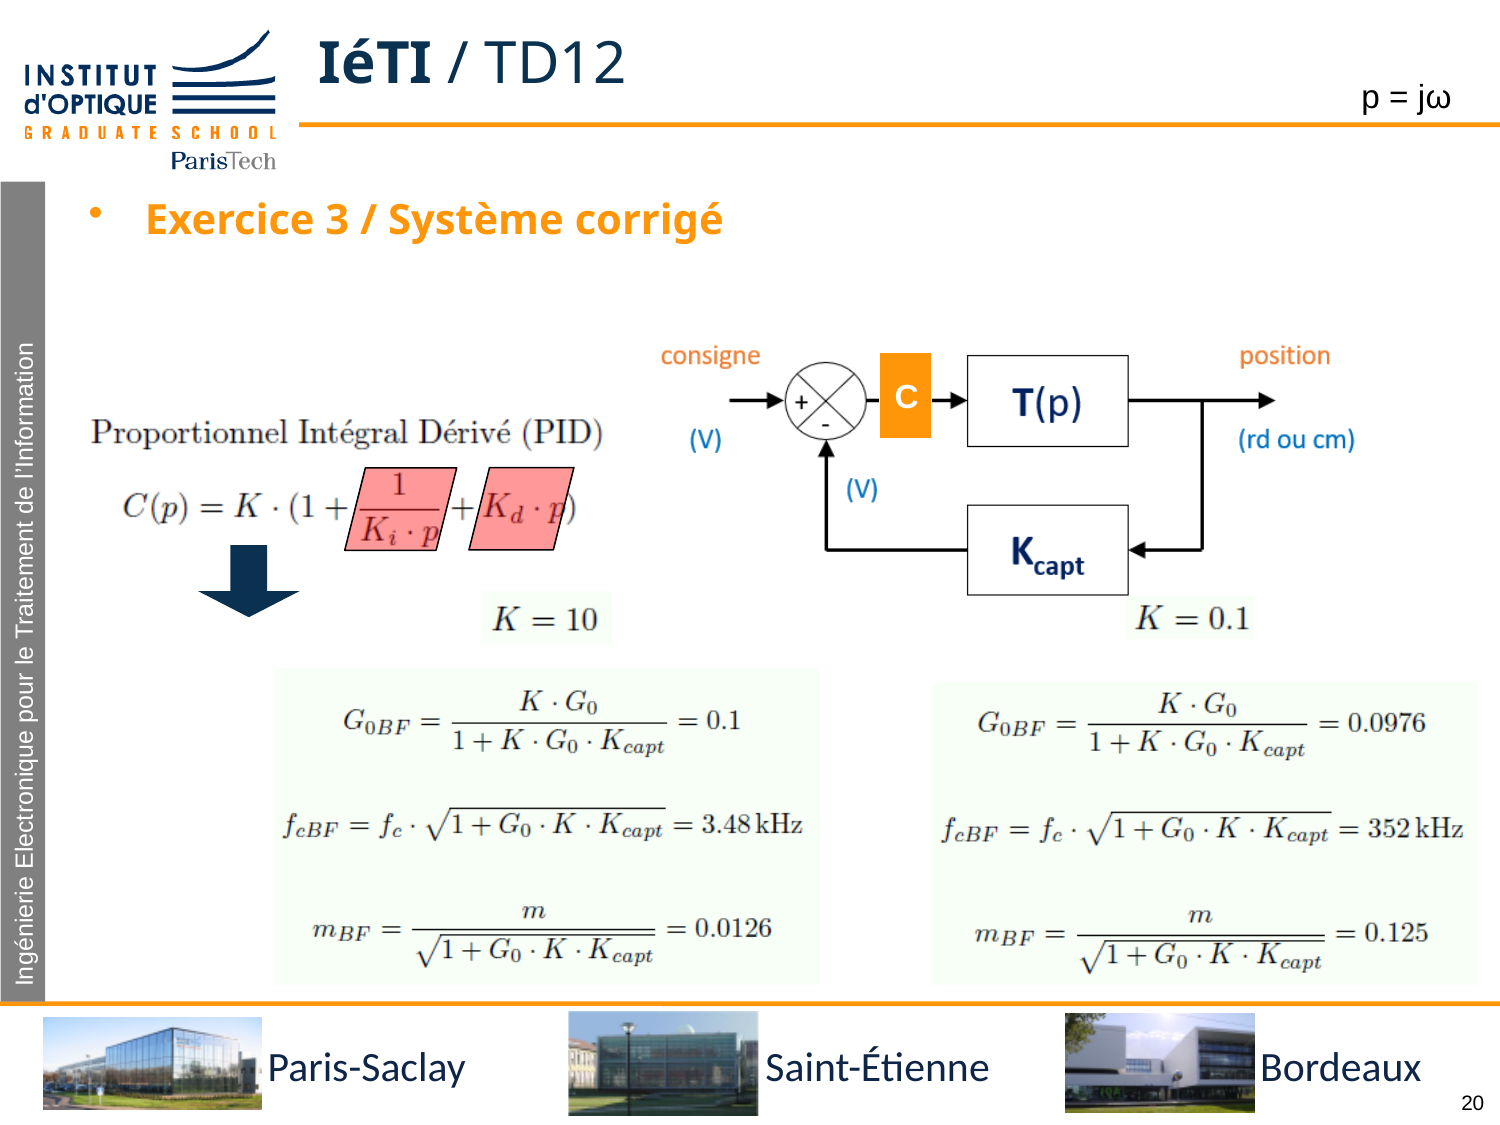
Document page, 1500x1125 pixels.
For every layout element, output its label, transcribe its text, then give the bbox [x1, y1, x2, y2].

picture [273, 668, 821, 986]
title IéTI / TD12 [303, 4, 1500, 117]
picture [1065, 1013, 1255, 1113]
picture [481, 591, 613, 645]
picture [568, 1011, 759, 1116]
picture [0, 7, 299, 191]
picture [89, 407, 604, 563]
text_box p = jω [1346, 67, 1500, 123]
picture [646, 323, 1375, 639]
picture [43, 1017, 262, 1110]
list Exercice 3 / Système corrigé [73, 185, 1424, 256]
text_box Ingénierie Electronique pour le Traitement de l’Information [0, 181, 46, 1002]
picture [931, 681, 1478, 986]
text_box [198, 572, 300, 618]
